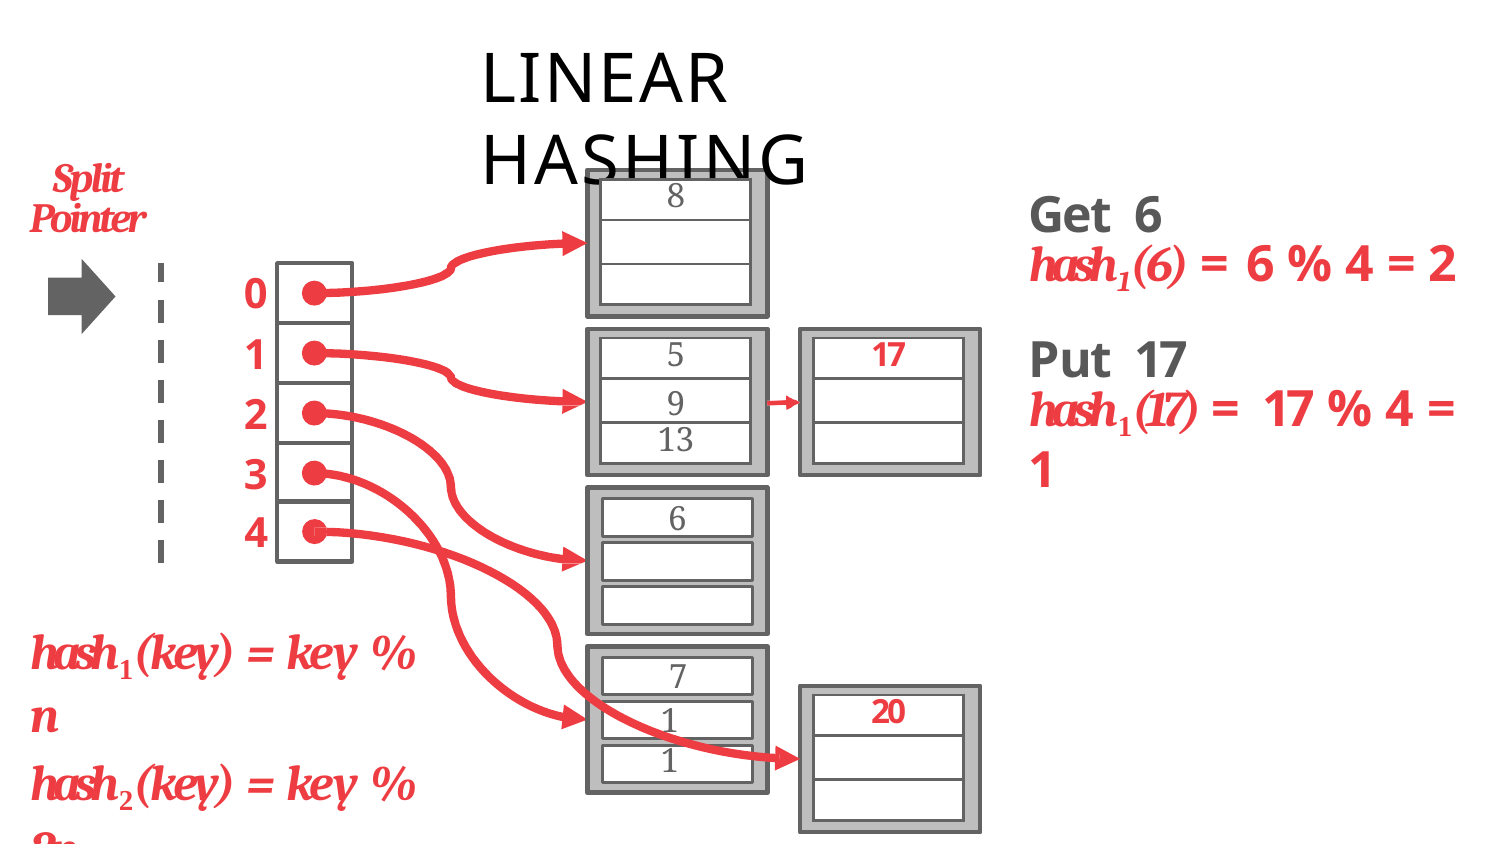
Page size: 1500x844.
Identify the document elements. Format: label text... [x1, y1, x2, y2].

text_box 0 1 2 3 4 [241, 255, 268, 556]
text_box Get 6 hash1(6) = 6 % 4 = 2 Put 17 hash1(17) = 17 % 4 = 1 [1200, 185, 1463, 497]
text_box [585, 326, 983, 395]
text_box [275, 395, 983, 835]
text_box [48, 258, 116, 334]
text_box Split Pointer [27, 149, 149, 241]
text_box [301, 231, 770, 395]
text_box hash1(key) = key % n hash2(key) = key % 2n [5, 627, 441, 844]
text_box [274, 159, 1200, 506]
title LINEAR HASHING [478, 31, 1015, 159]
